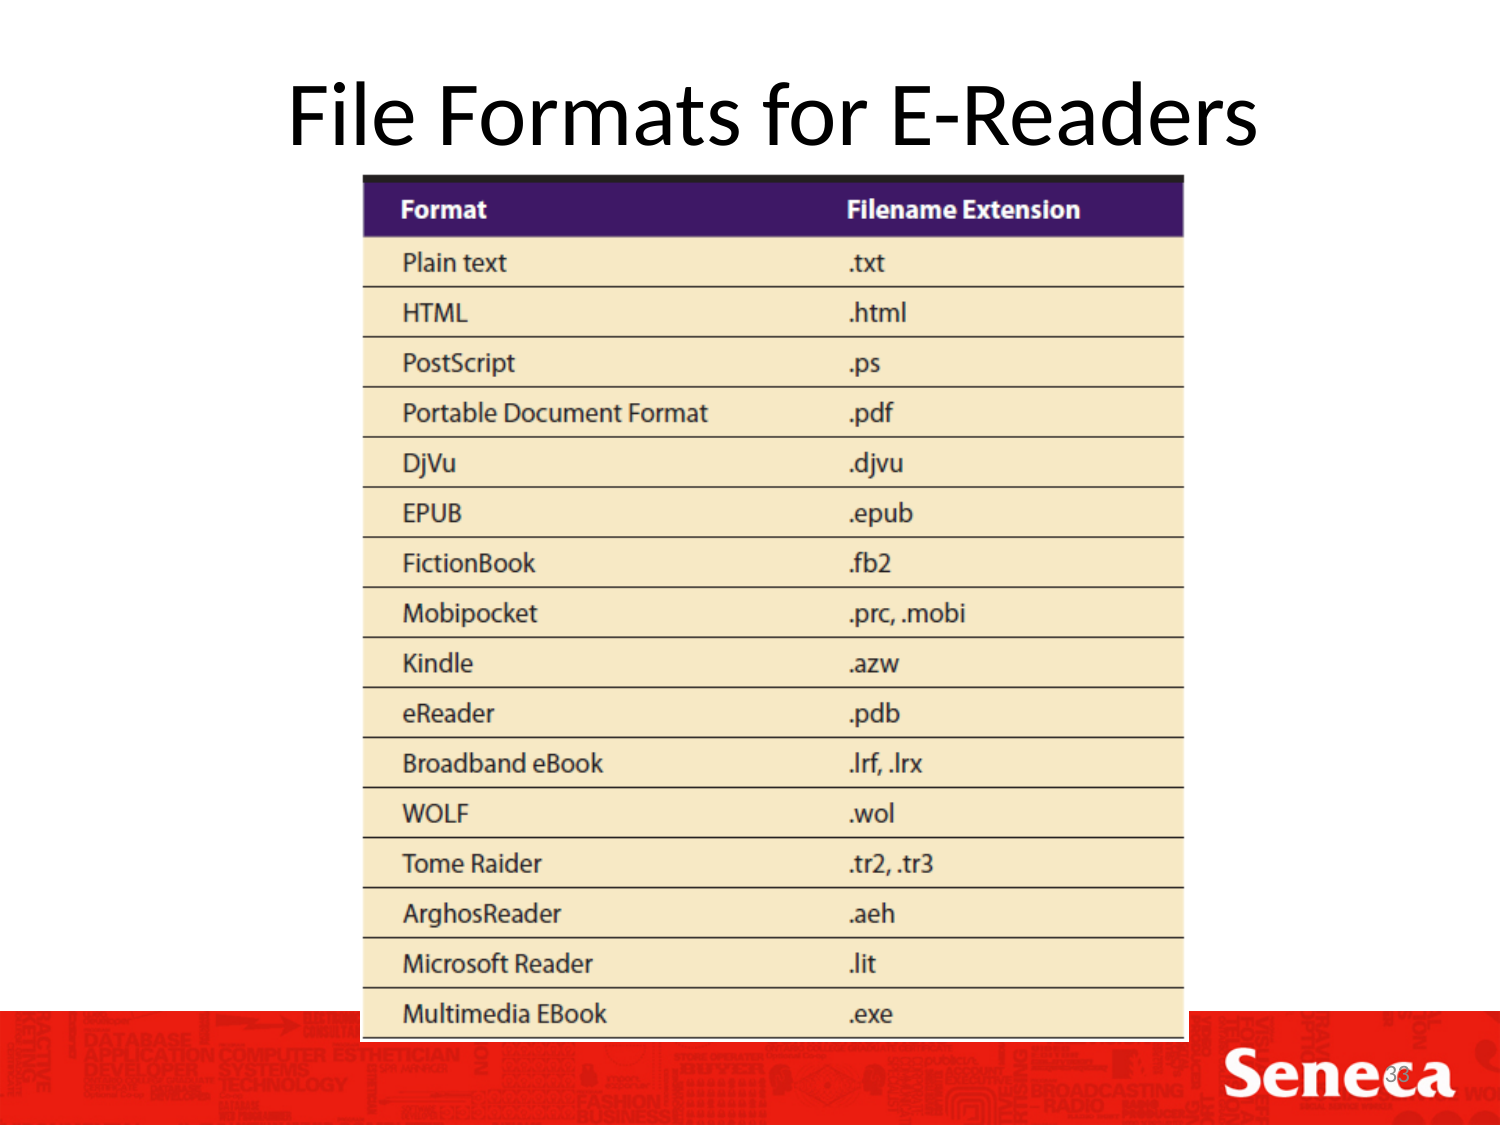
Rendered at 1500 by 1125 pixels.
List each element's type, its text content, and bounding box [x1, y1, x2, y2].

picture [0, 172, 1500, 1125]
slide_number 33 [1074, 1042, 1425, 1103]
title File Formats for E-Readers [99, 44, 1450, 173]
